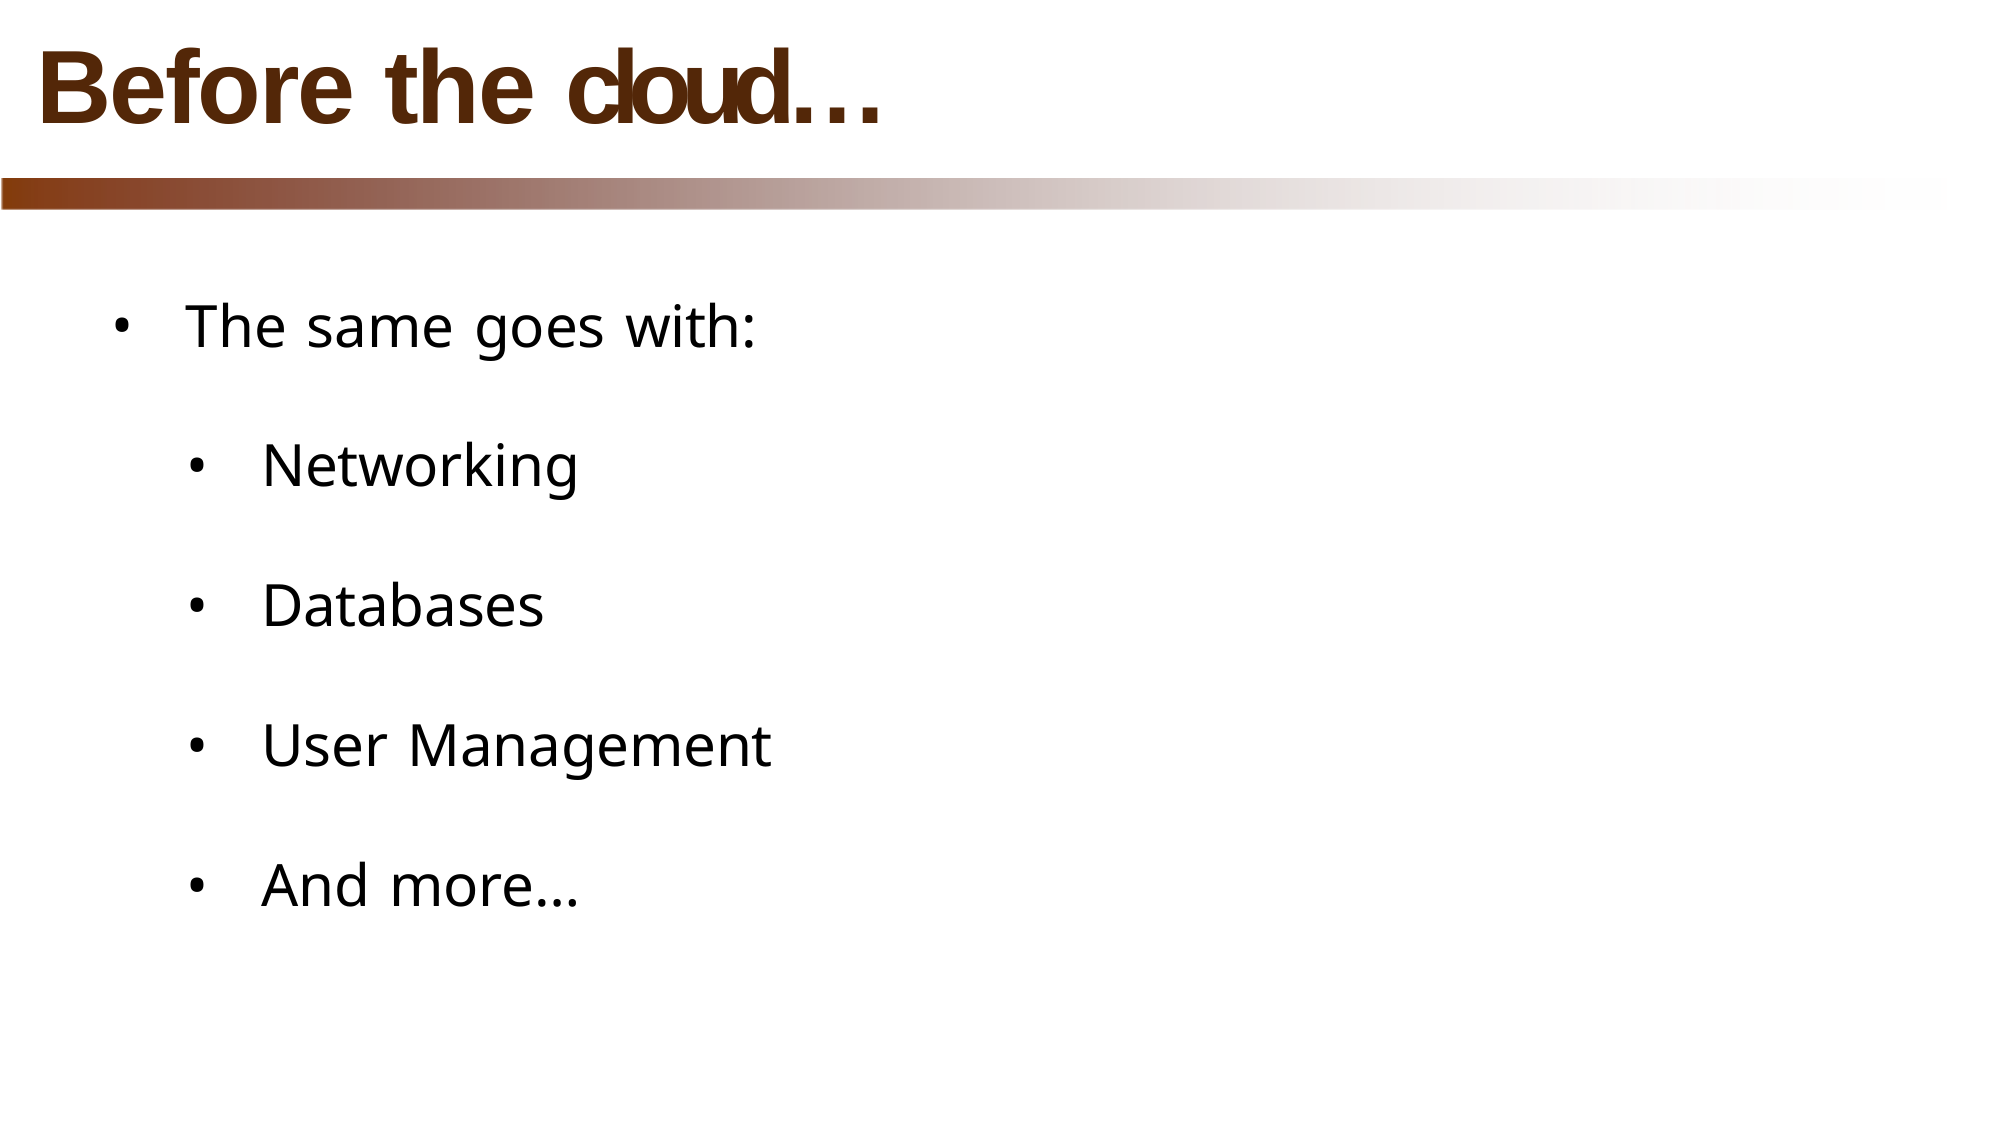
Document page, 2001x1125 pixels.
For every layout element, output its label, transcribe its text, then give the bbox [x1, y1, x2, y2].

picture [1, 177, 1976, 211]
text_box The same goes with: Networking Databases User Management And more… [108, 286, 1013, 919]
title Before the cloud… [34, 17, 1773, 177]
